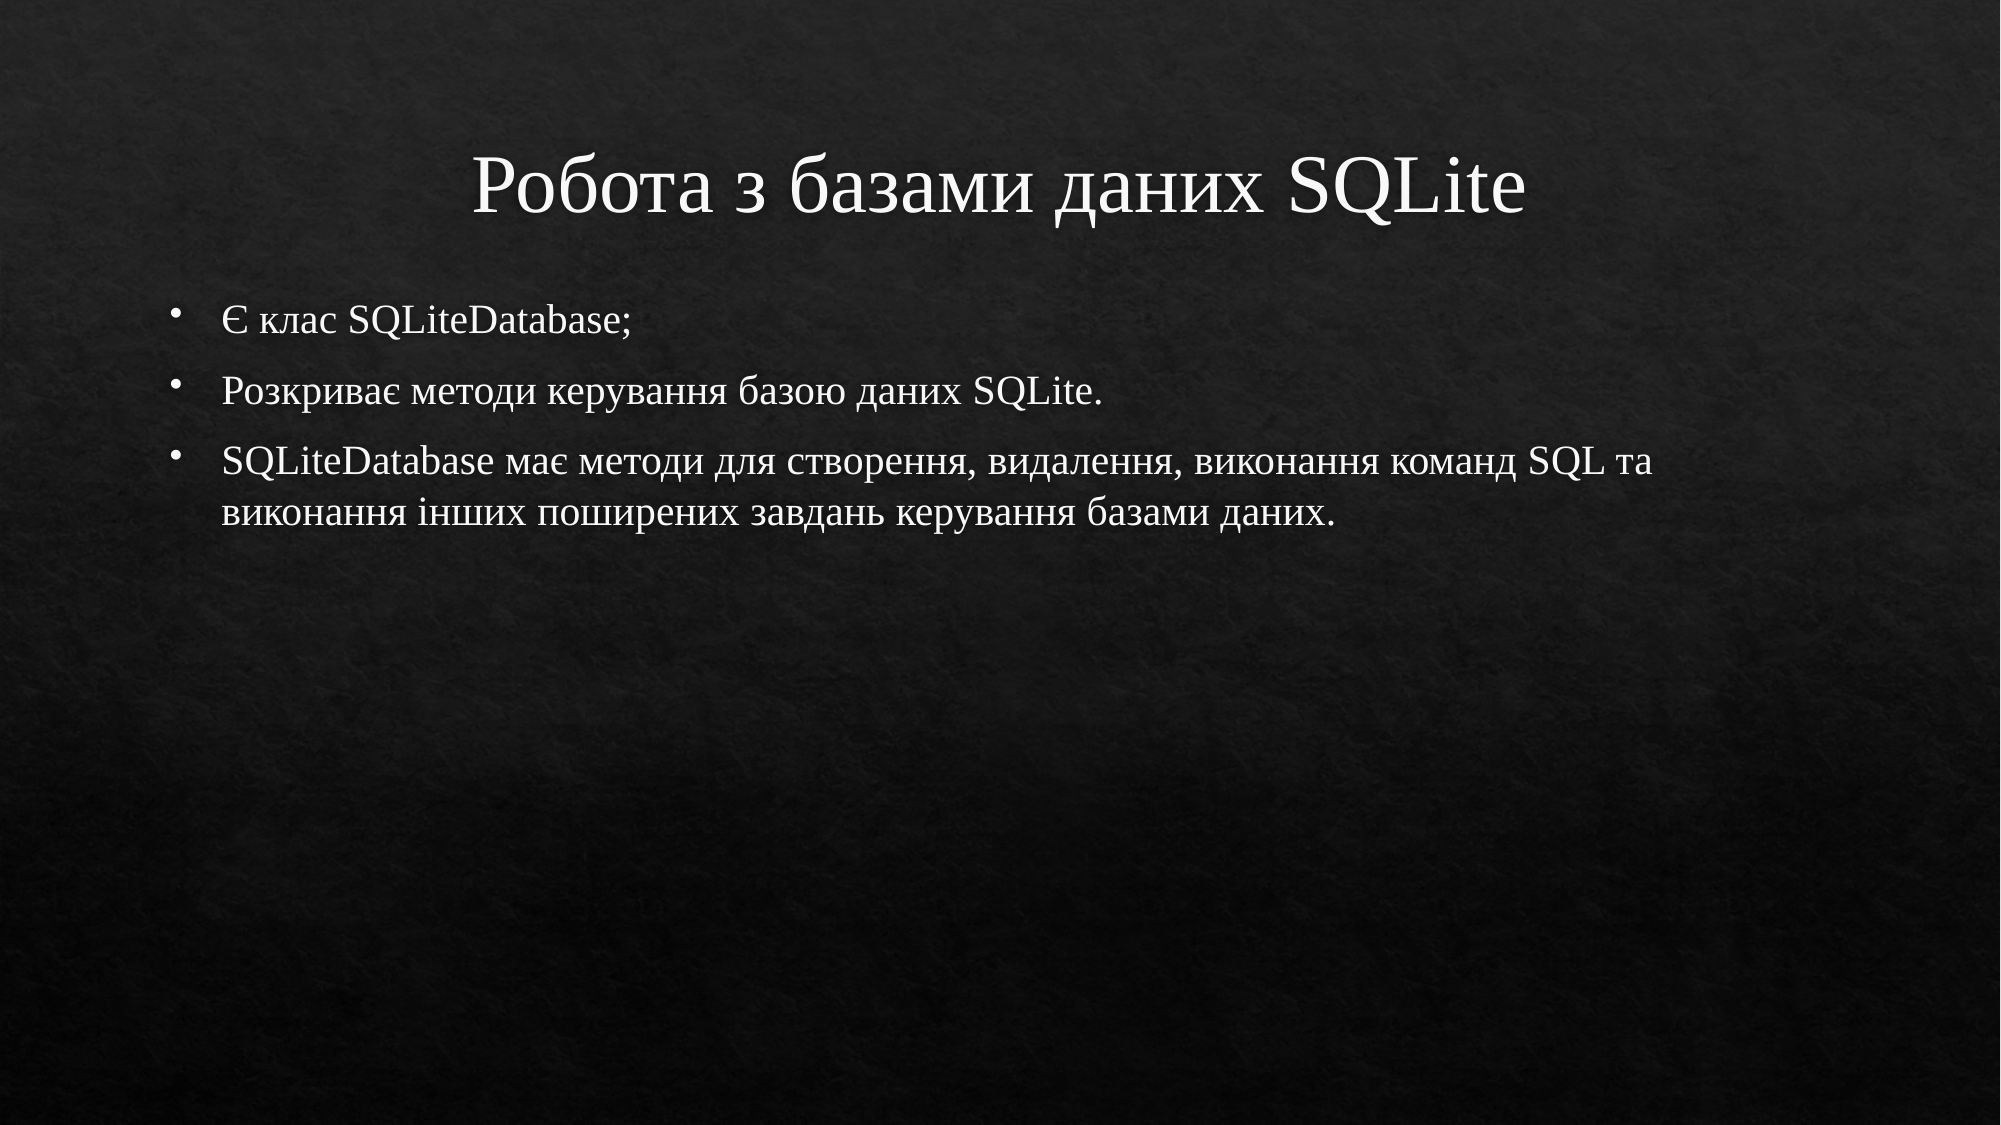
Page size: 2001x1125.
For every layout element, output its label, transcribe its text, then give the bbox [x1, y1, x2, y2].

title Робота з базами даних SQLite [149, 99, 1849, 260]
list Є клас SQLiteDatabase; Розкриває методи керування базою даних SQLite. SQLiteDatabase має методи для створення, видалення, виконання команд SQL та виконання інших поширених завдань керування базами даних. [149, 284, 1849, 950]
